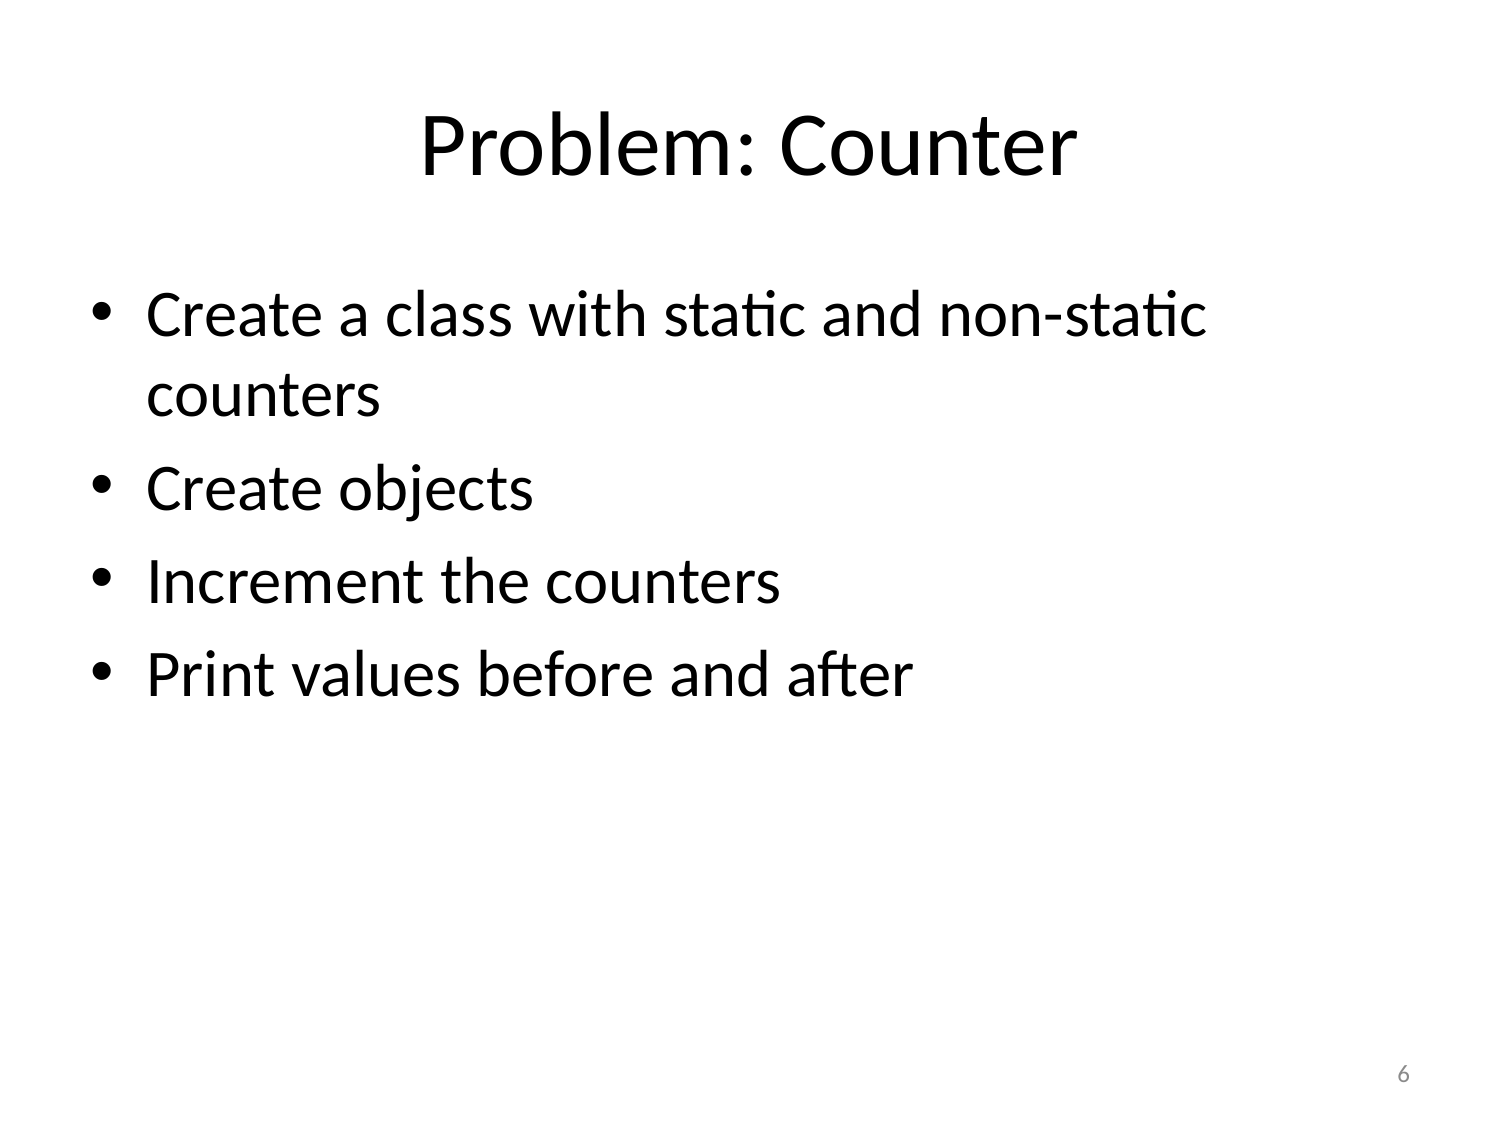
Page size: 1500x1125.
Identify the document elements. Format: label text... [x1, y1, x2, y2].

slide_number 6 [1074, 1042, 1425, 1103]
list Create a class with static and non-static counters Create objects Increment the counters Print values before and after [75, 262, 1425, 1005]
title Problem: Counter [75, 45, 1425, 233]
